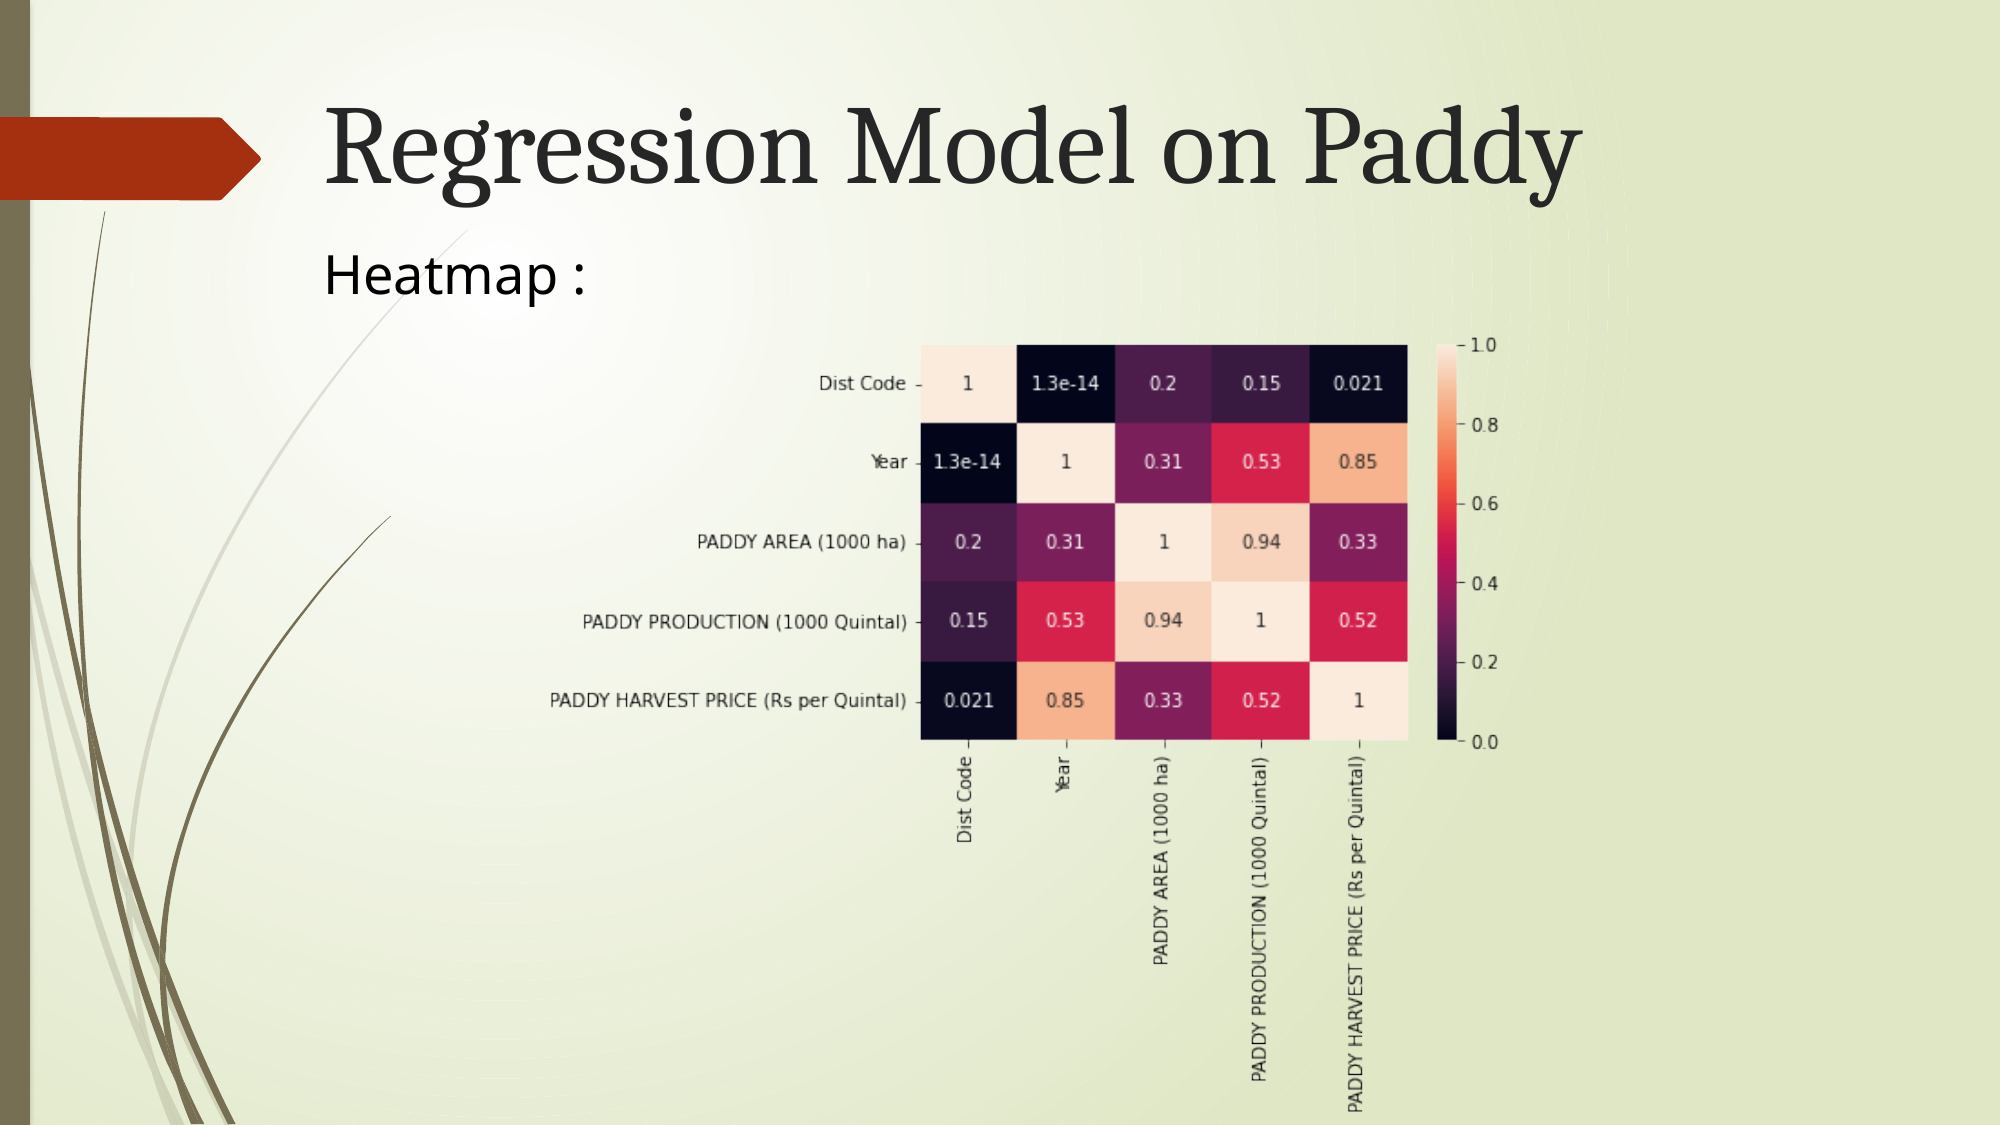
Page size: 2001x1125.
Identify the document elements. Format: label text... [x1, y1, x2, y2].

text_box Heatmap : [308, 233, 1158, 313]
title Regression Model on Paddy [308, 63, 1771, 274]
picture [536, 325, 1513, 1125]
